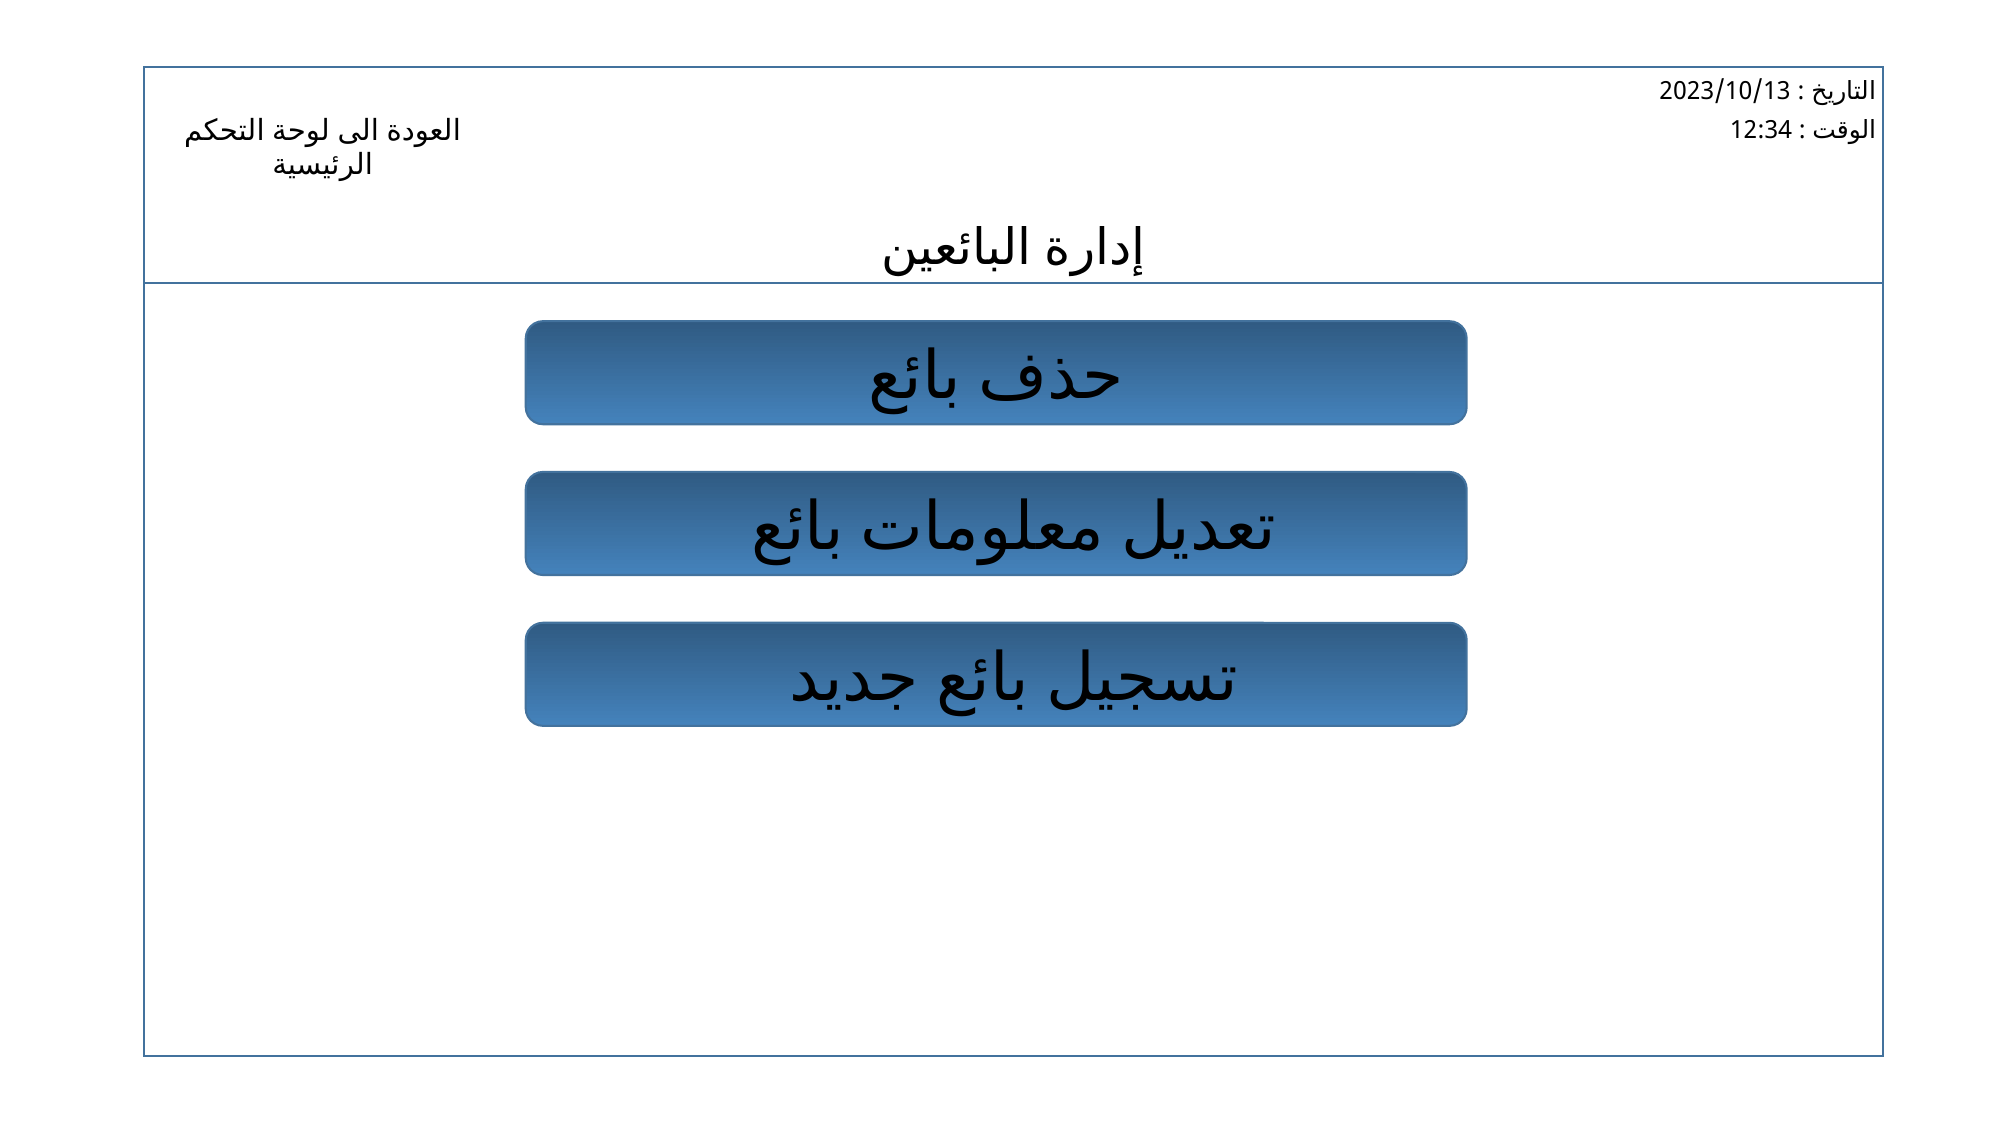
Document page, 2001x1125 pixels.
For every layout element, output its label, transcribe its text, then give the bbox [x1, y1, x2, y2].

text_box التاريخ : 2023/10/13 [1644, 66, 1891, 112]
text_box [143, 66, 1884, 284]
text_box حذف بائع [837, 324, 1156, 420]
text_box تعديل معلومات بائع [735, 475, 1292, 571]
text_box [143, 284, 1884, 1057]
text_box تسجيل بائع جديد [774, 626, 1253, 722]
text_box [524, 470, 1468, 577]
text_box إدارة البائعين [809, 207, 1218, 283]
text_box [524, 621, 1468, 727]
text_box العودة الى لوحة التحكم الرئيسية [119, 103, 526, 189]
text_box [524, 320, 1468, 426]
text_box الوقت : 12:34 [1714, 106, 1892, 151]
